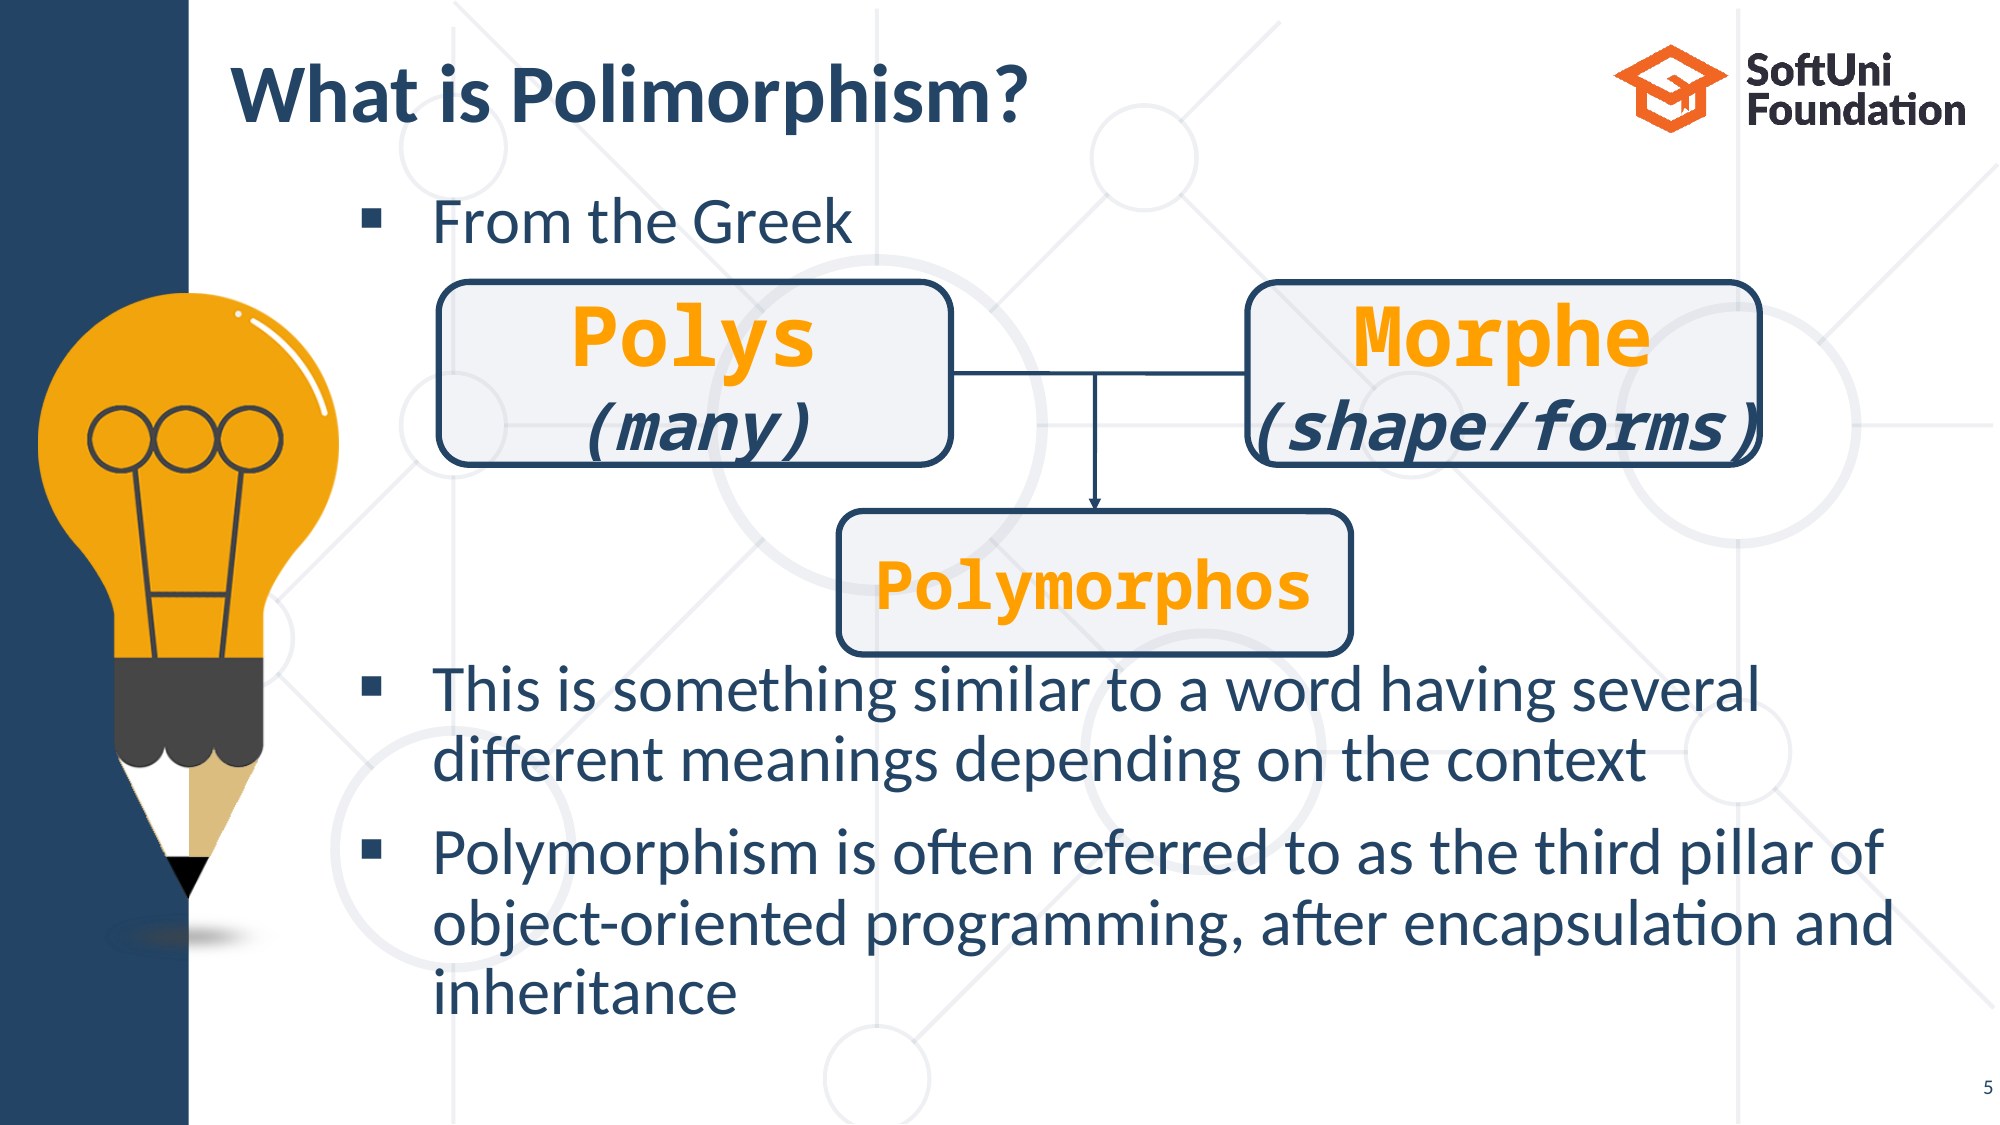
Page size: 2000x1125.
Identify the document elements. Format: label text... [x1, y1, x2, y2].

slide_number 5 [1929, 1070, 2000, 1103]
picture [38, 293, 338, 961]
picture [1613, 44, 1965, 133]
title What is Polimorphism? [212, 16, 1591, 162]
list From the Greek This is something similar to a word having several different meanings depending on the context Polymorphism is often referred to as the third pillar of object-oriented programming, after encapsulation and inheritance [338, 183, 1968, 1125]
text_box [438, 281, 1760, 655]
